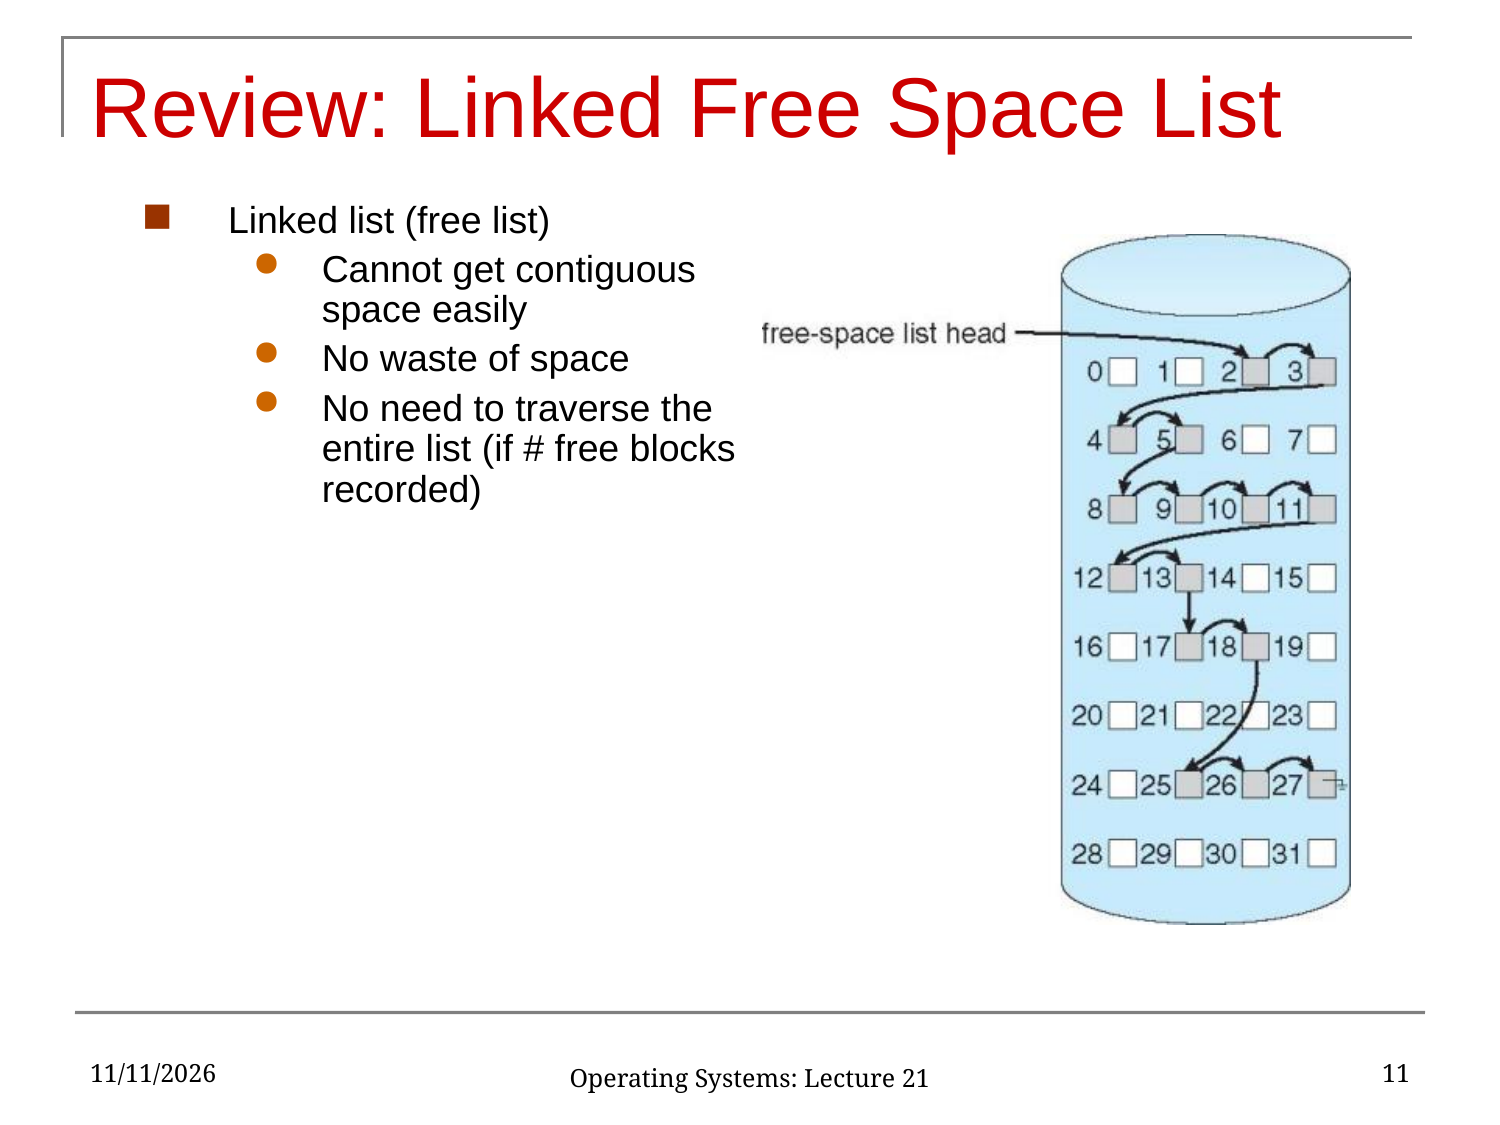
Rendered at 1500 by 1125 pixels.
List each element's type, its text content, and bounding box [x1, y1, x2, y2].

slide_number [74, 1023, 426, 1100]
picture [761, 234, 1351, 925]
footer Operating Systems: Lecture 21 [512, 1024, 988, 1101]
title Review: Linked Free Space List [75, 45, 1425, 163]
slide_number 11 [1074, 1023, 1426, 1100]
text_box Linked list (free list) Cannot get contiguous space easily No waste of space No need to traverse the entire list (if # free blocks recorded) [137, 168, 750, 912]
